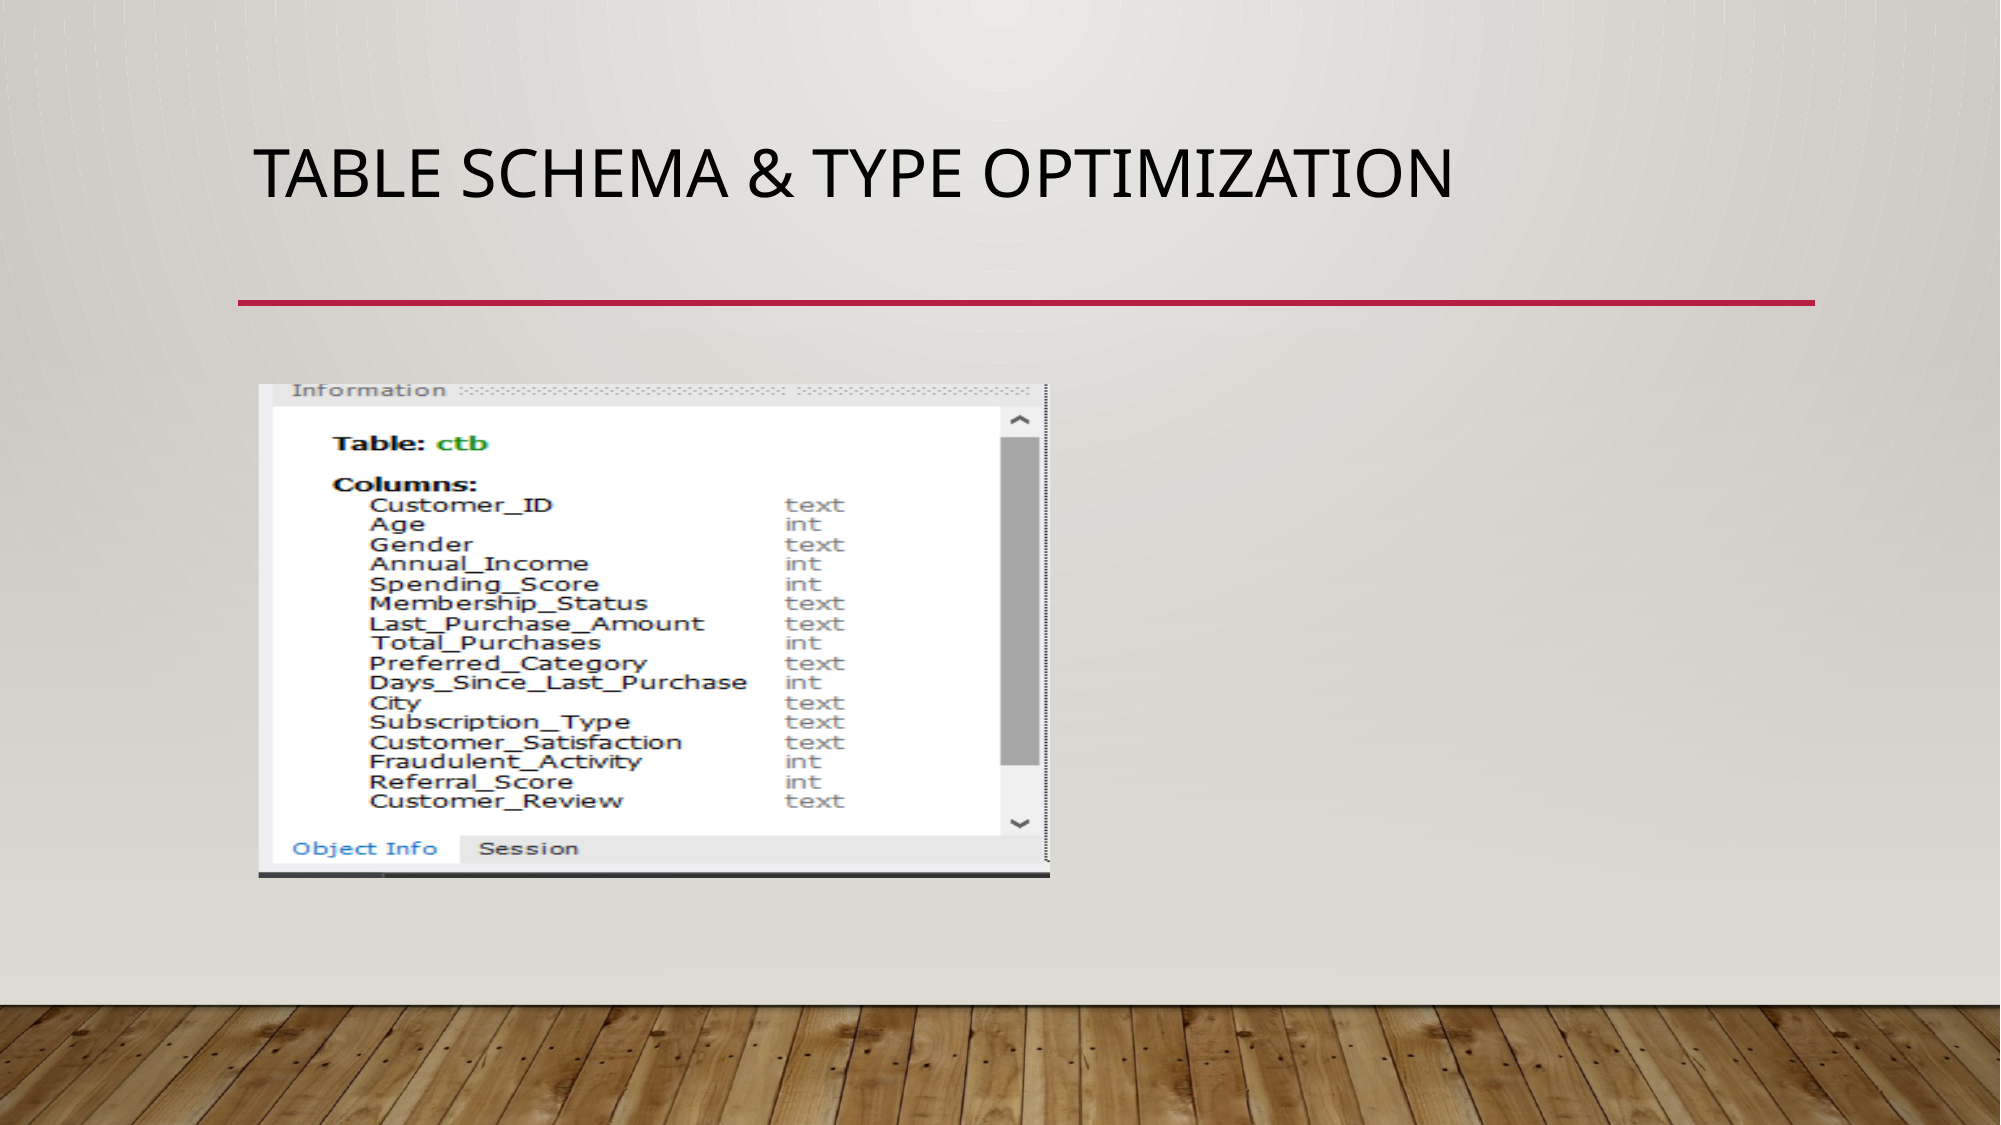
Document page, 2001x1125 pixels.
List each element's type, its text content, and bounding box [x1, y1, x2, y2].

picture [258, 383, 1051, 878]
title Table schema & type optimization [238, 131, 1814, 305]
picture [0, 1005, 2000, 1125]
